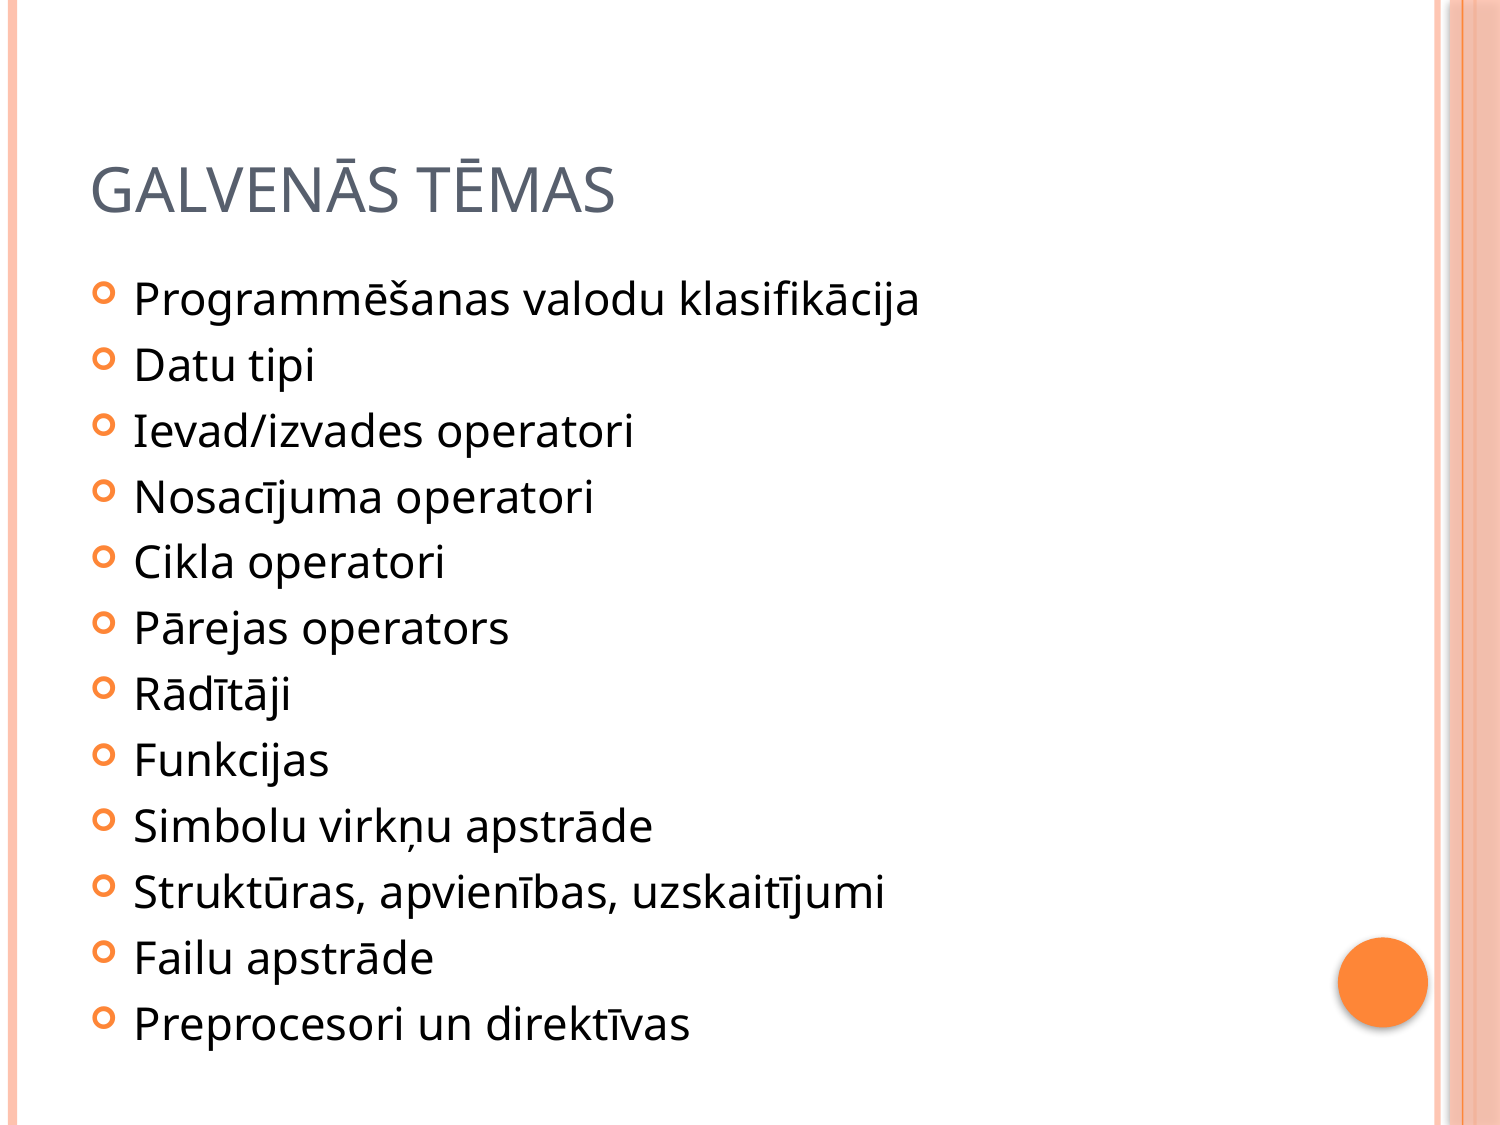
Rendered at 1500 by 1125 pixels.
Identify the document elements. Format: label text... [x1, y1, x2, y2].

list Programmēšanas valodu klasifikācija Datu tipi Ievad/izvades operatori Nosacījuma operatori Cikla operatori Pārejas operators Rādītāji Funkcijas Simbolu virkņu apstrāde Struktūras, apvienības, uzskaitījumi Failu apstrāde Preprocesori un direktīvas [75, 262, 1300, 1062]
title Galvenās tēmas [75, 45, 1300, 233]
